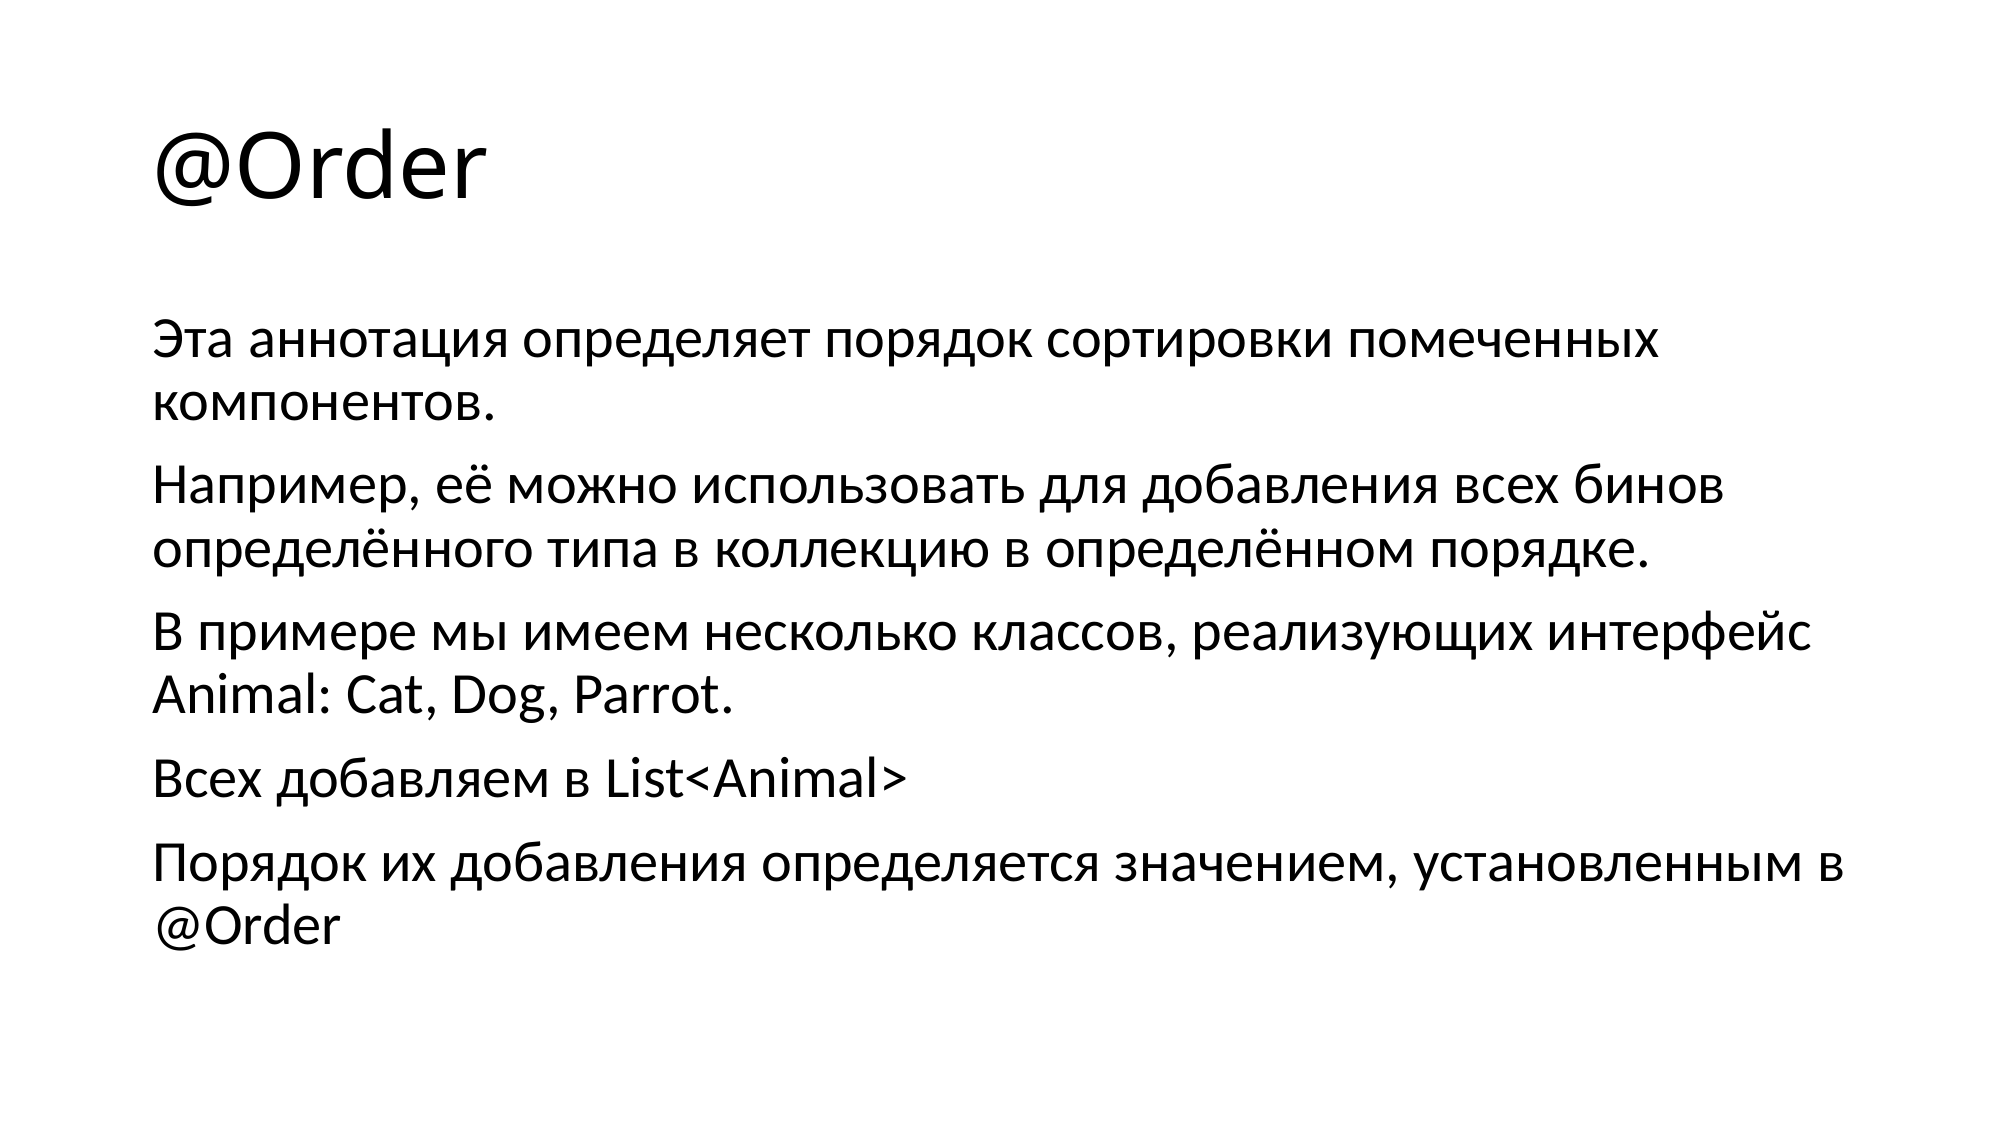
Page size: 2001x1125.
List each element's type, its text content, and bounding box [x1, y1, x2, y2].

title @Order [137, 59, 1863, 278]
list Эта аннотация определяет порядок сортировки помеченных компонентов. Например, её можно использовать для добавления всех бинов определённого типа в коллекцию в определённом порядке. В примере мы имеем несколько классов, реализующих интерфейс Animal: Cat, Dog, Parrot. Всех добавляем в List<Animal> Порядок их добавления определяется значением, установленным в @Order [137, 299, 1863, 1014]
